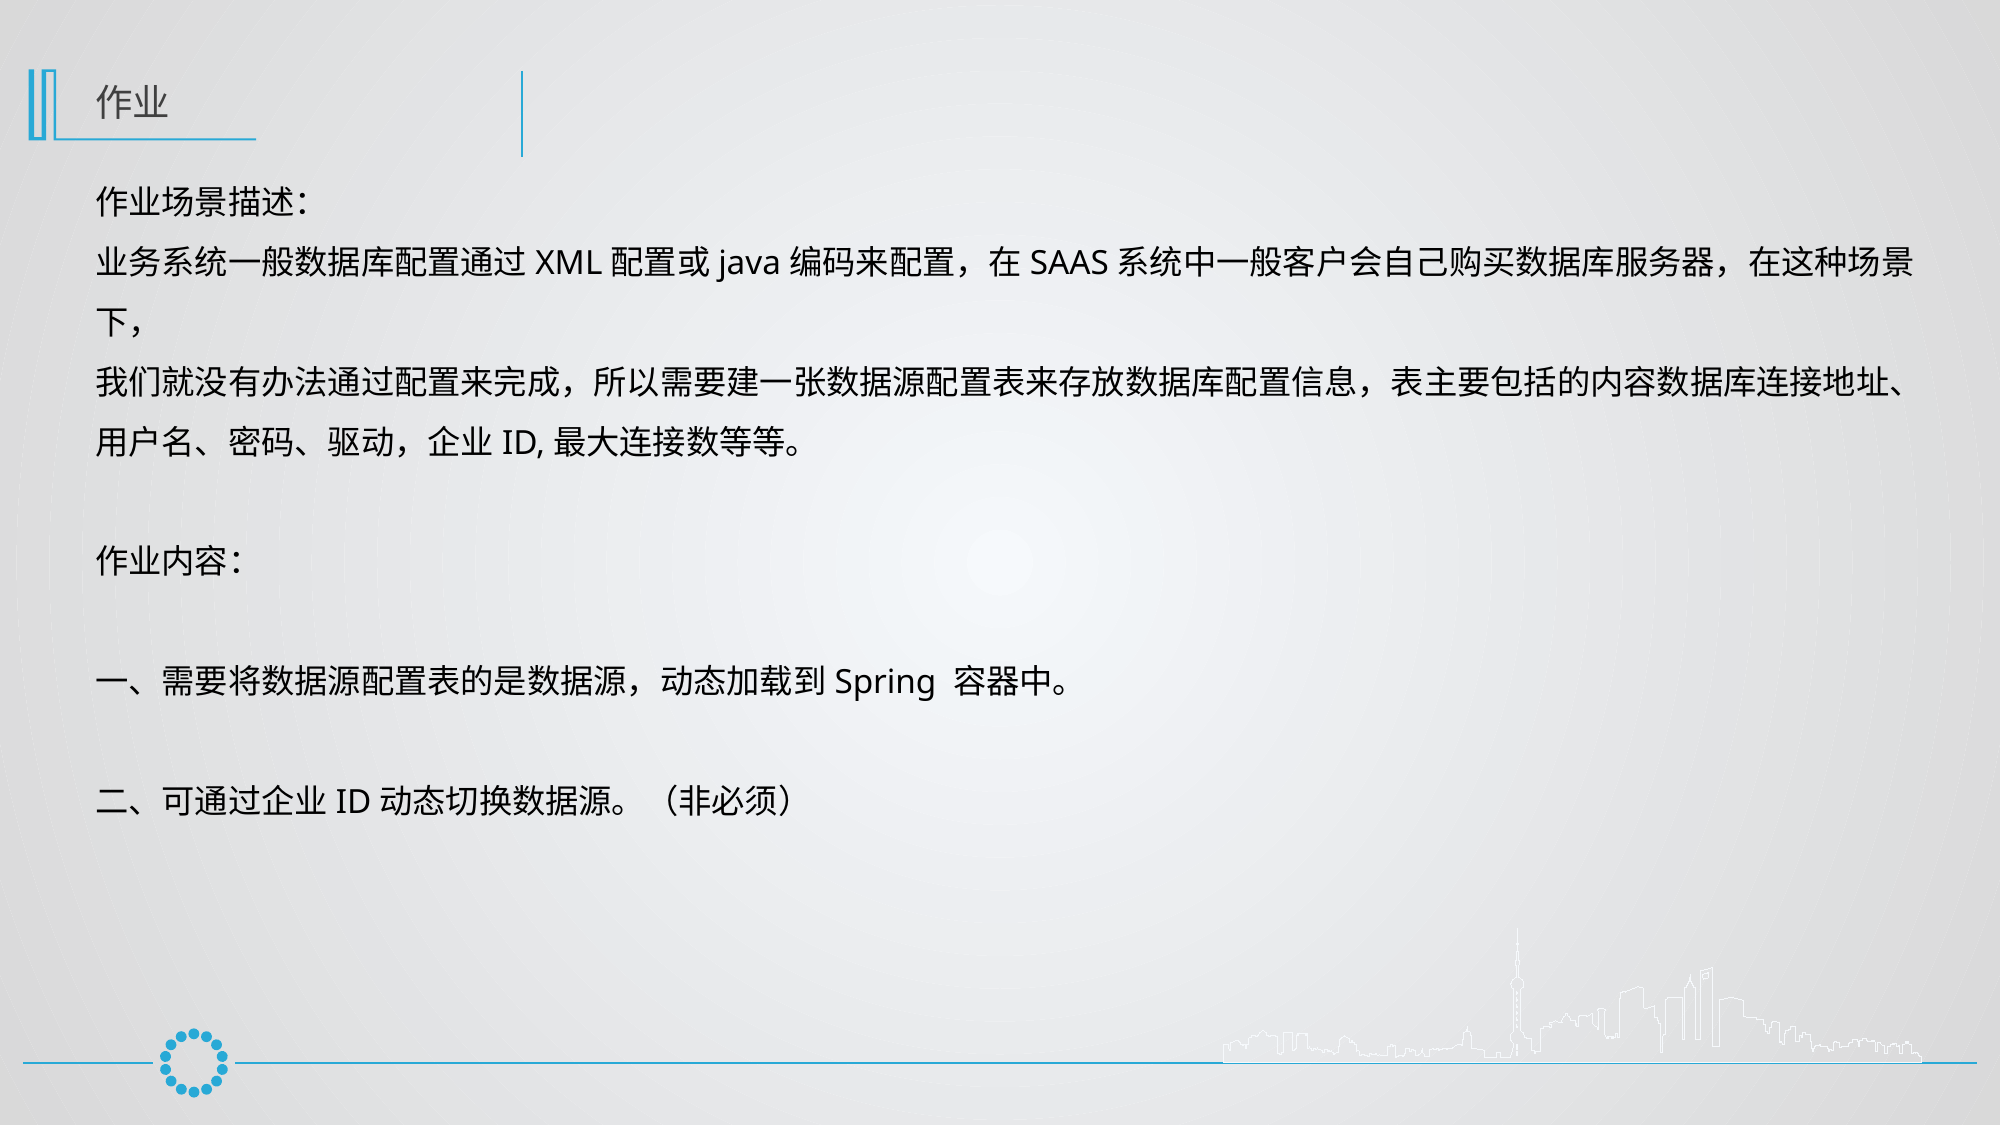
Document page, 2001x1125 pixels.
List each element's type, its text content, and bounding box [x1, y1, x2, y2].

text_box 作业场景描述： 业务系统一般数据库配置通过XML配置或java编码来配置，在SAAS系统中一般客户会自己购买数据库服务器，在这种场景下， 我们就没有办法通过配置来完成，所以需要建一张数据源配置表来存放数据库配置信息，表主要包括的内容数据库连接地址、用户名、密码、驱动，企业ID,最大连接数等等。 作业内容： 一、需要将数据源配置表的是数据源，动态加载到Spring 容器中。 二、可通过企业ID动态切换数据源。（非必须） [80, 154, 1961, 948]
text_box 作业 [80, 71, 1299, 132]
slide_number [169, 1039, 218, 1086]
